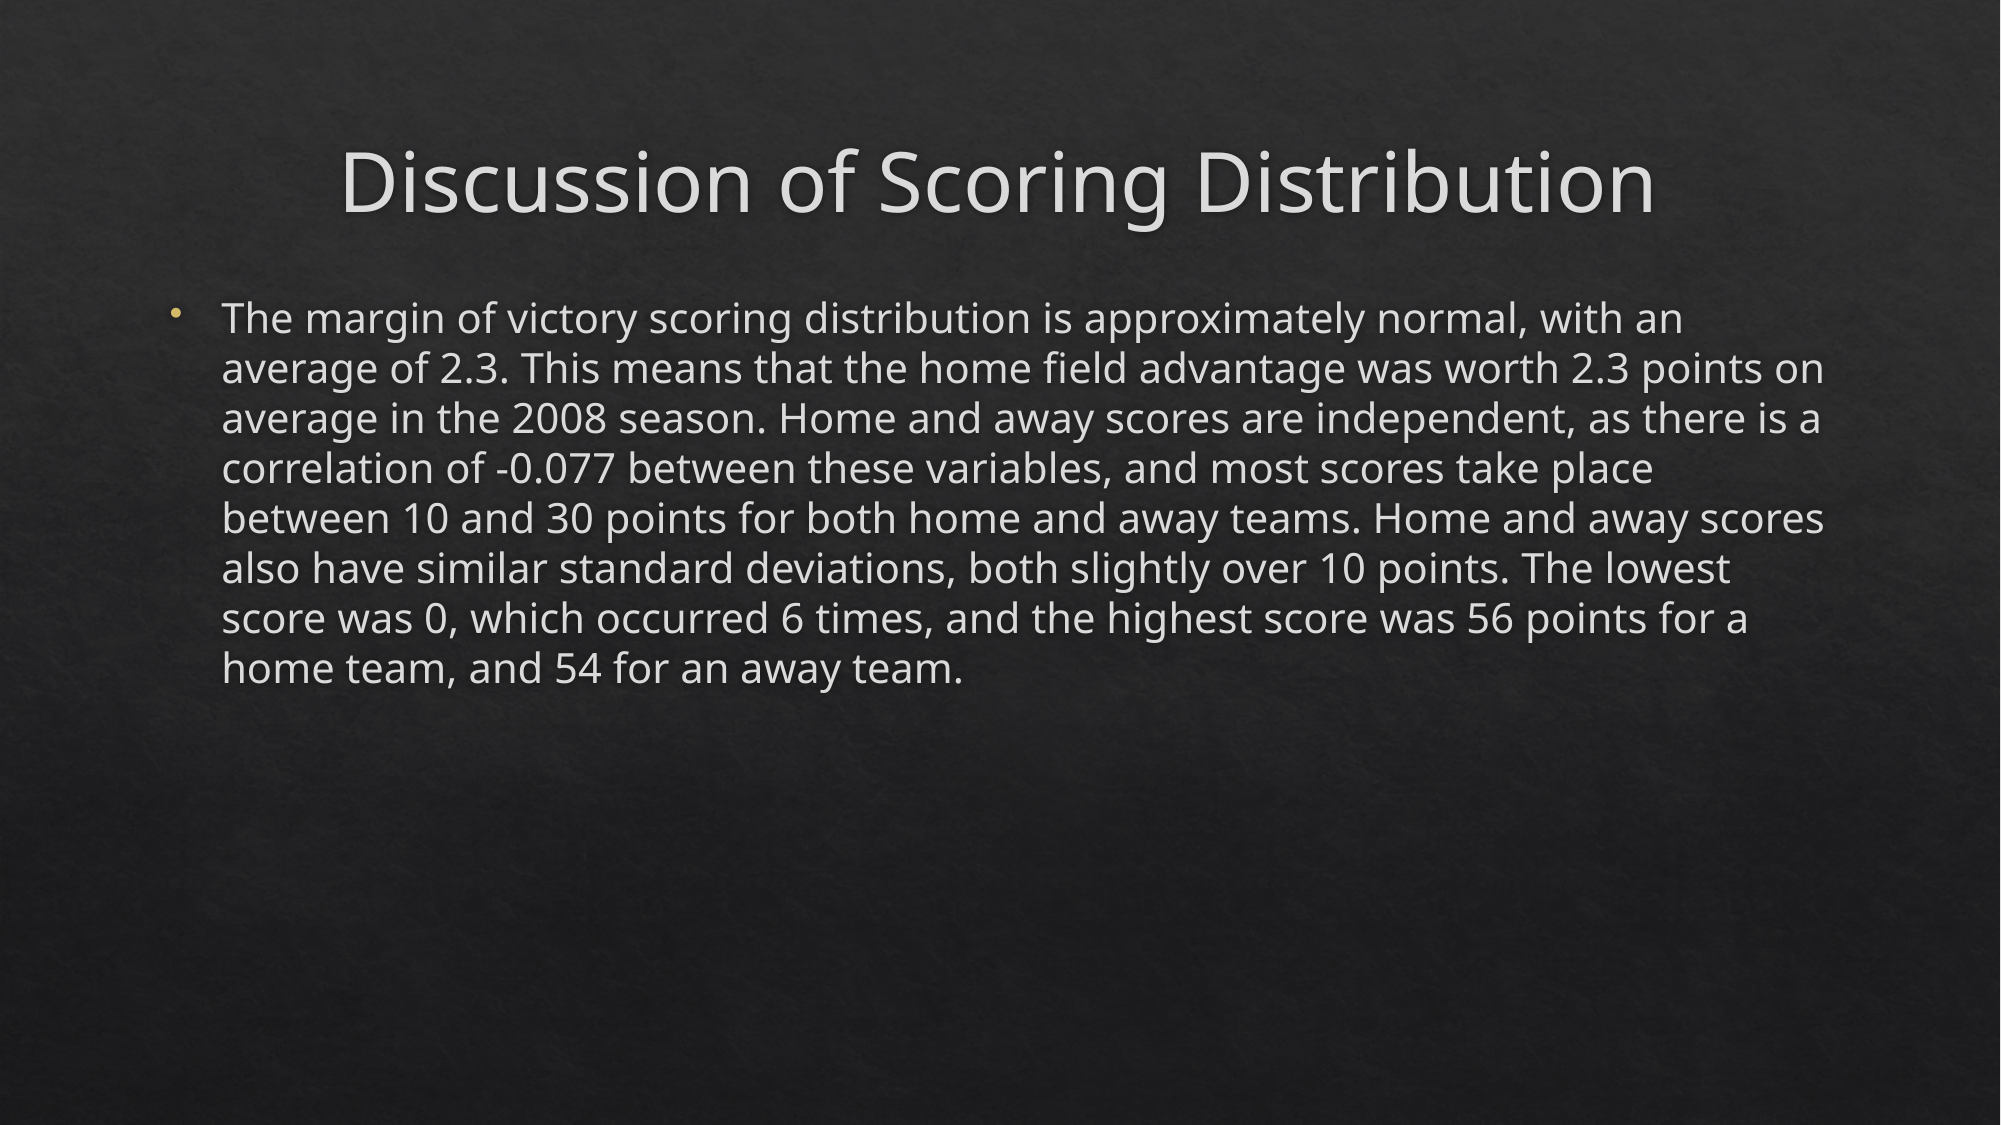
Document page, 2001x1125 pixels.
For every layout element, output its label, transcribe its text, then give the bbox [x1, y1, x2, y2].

list The margin of victory scoring distribution is approximately normal, with an average of 2.3. This means that the home field advantage was worth 2.3 points on average in the 2008 season. Home and away scores are independent, as there is a correlation of -0.077 between these variables, and most scores take place between 10 and 30 points for both home and away teams. Home and away scores also have similar standard deviations, both slightly over 10 points. The lowest score was 0, which occurred 6 times, and the highest score was 56 points for a home team, and 54 for an away team. [149, 284, 1849, 1025]
title Discussion of Scoring Distribution [149, 99, 1849, 260]
